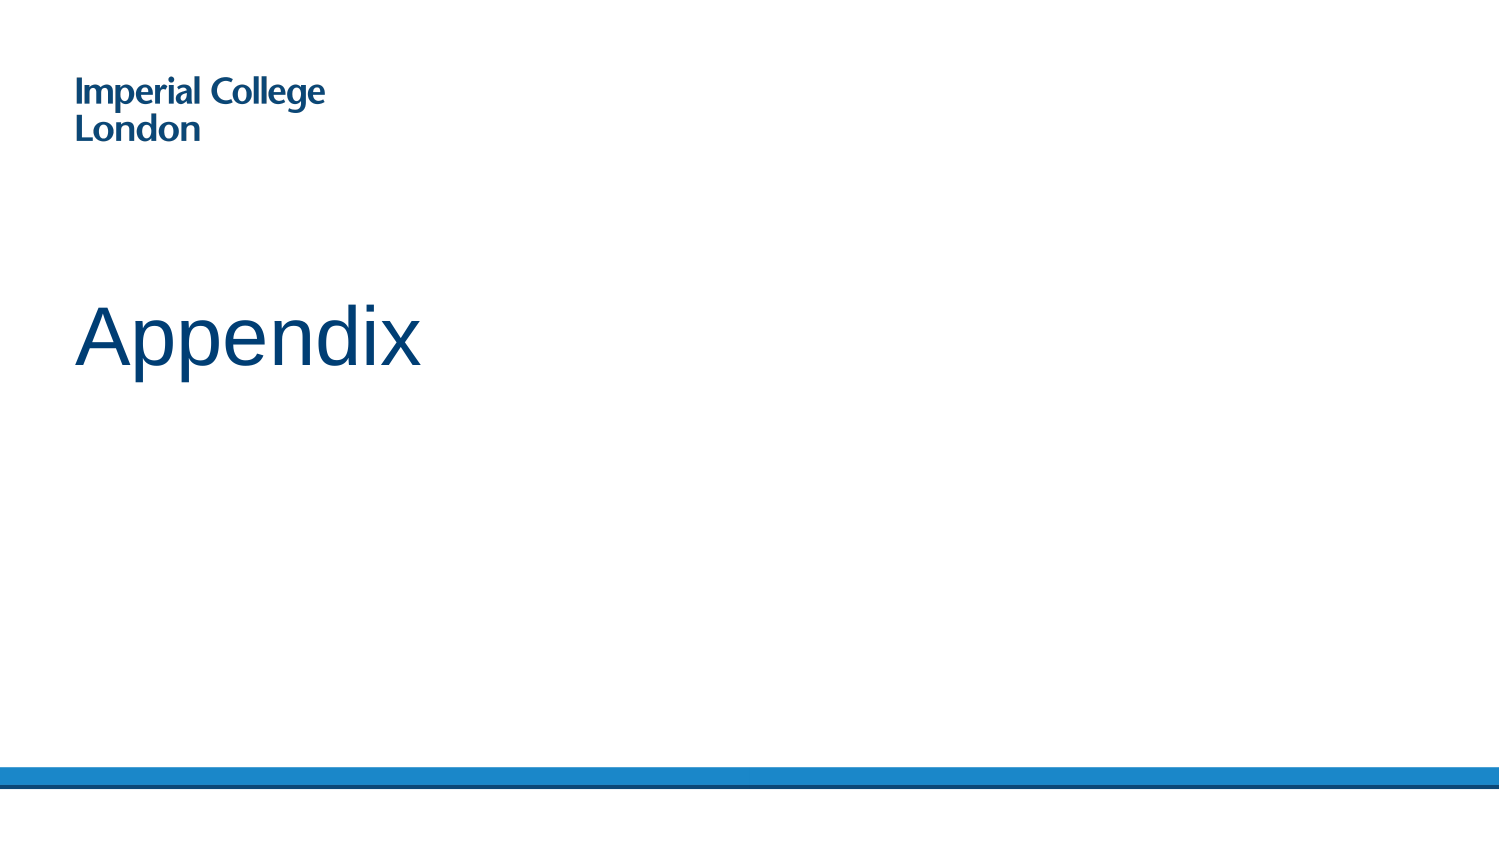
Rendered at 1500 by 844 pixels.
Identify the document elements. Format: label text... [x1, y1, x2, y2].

title Appendix [75, 257, 1425, 399]
picture [0, 0, 1499, 844]
